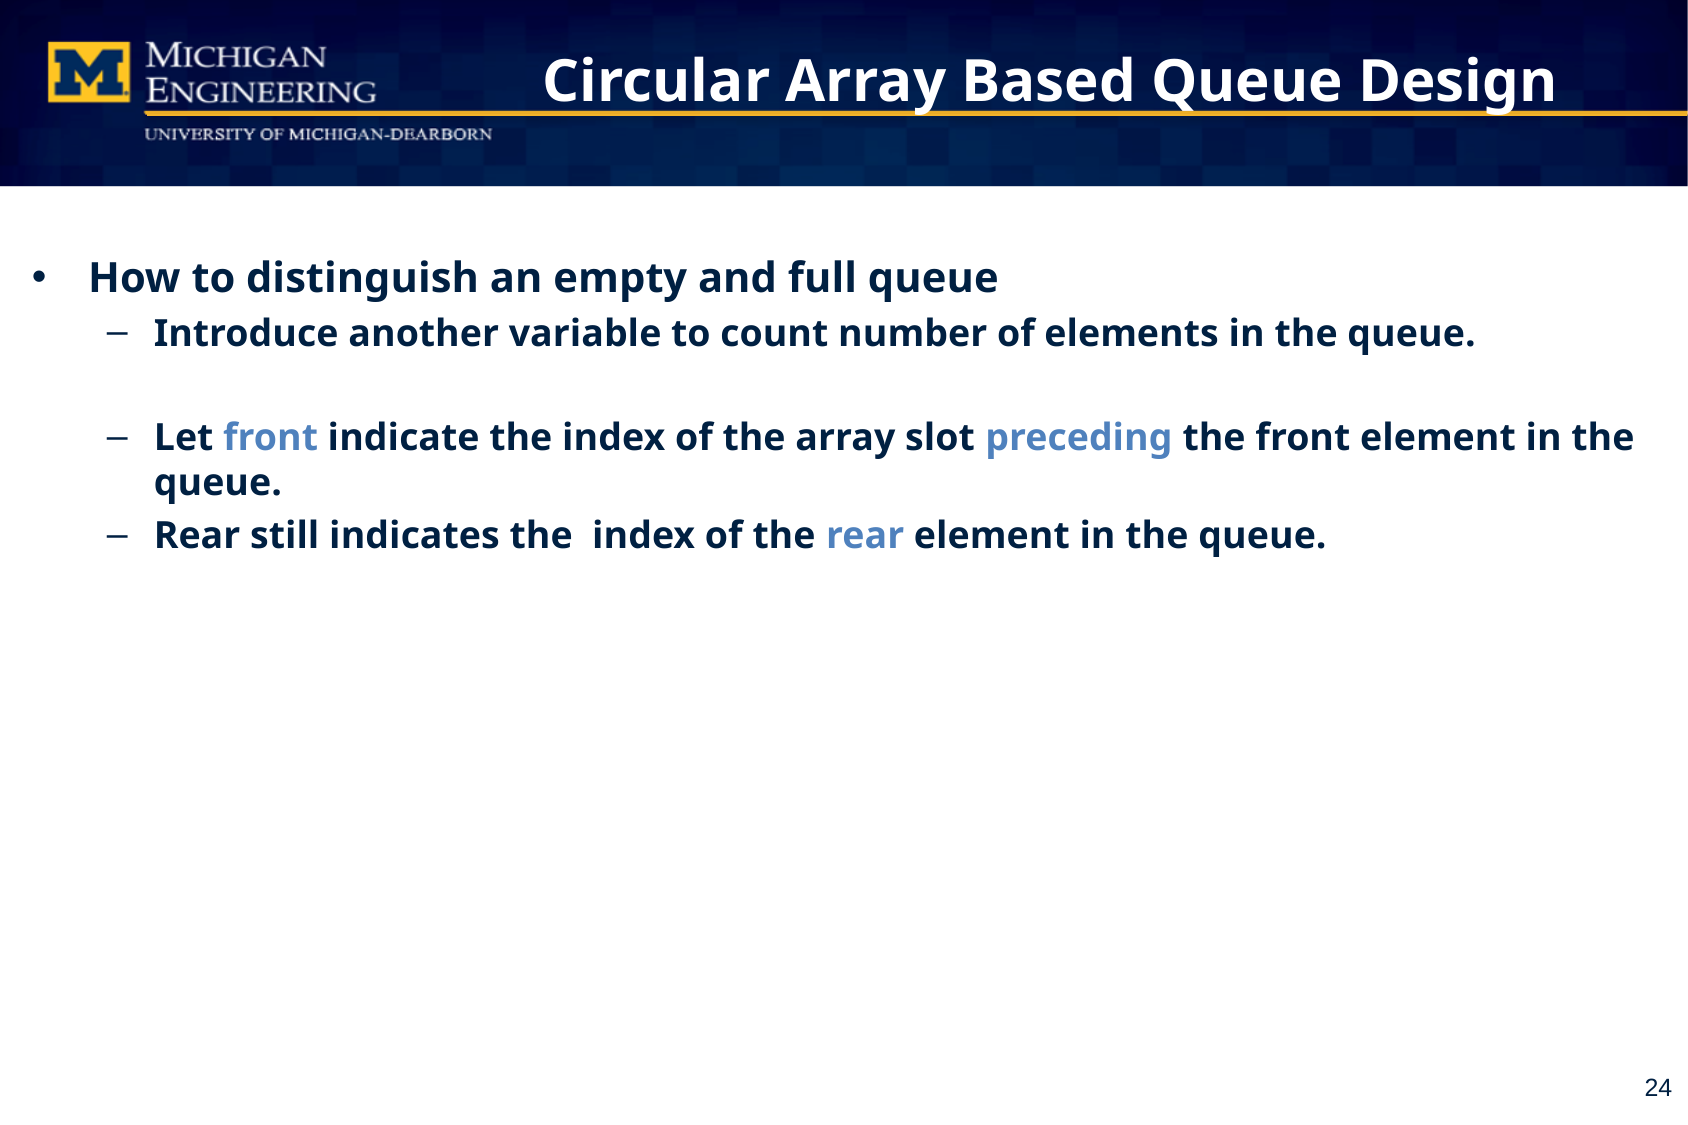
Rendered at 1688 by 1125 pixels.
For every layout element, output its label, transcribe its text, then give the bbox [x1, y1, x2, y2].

slide_number 24 [1293, 1046, 1688, 1125]
list How to distinguish an empty and full queue Introduce another variable to count number of elements in the queue. Let front indicate the index of the array slot preceding the front element in the queue. Rear still indicates the index of the rear element in the queue. [17, 243, 1669, 945]
picture [0, 0, 1688, 1125]
title Circular Array Based Queue Design [432, 36, 1669, 133]
